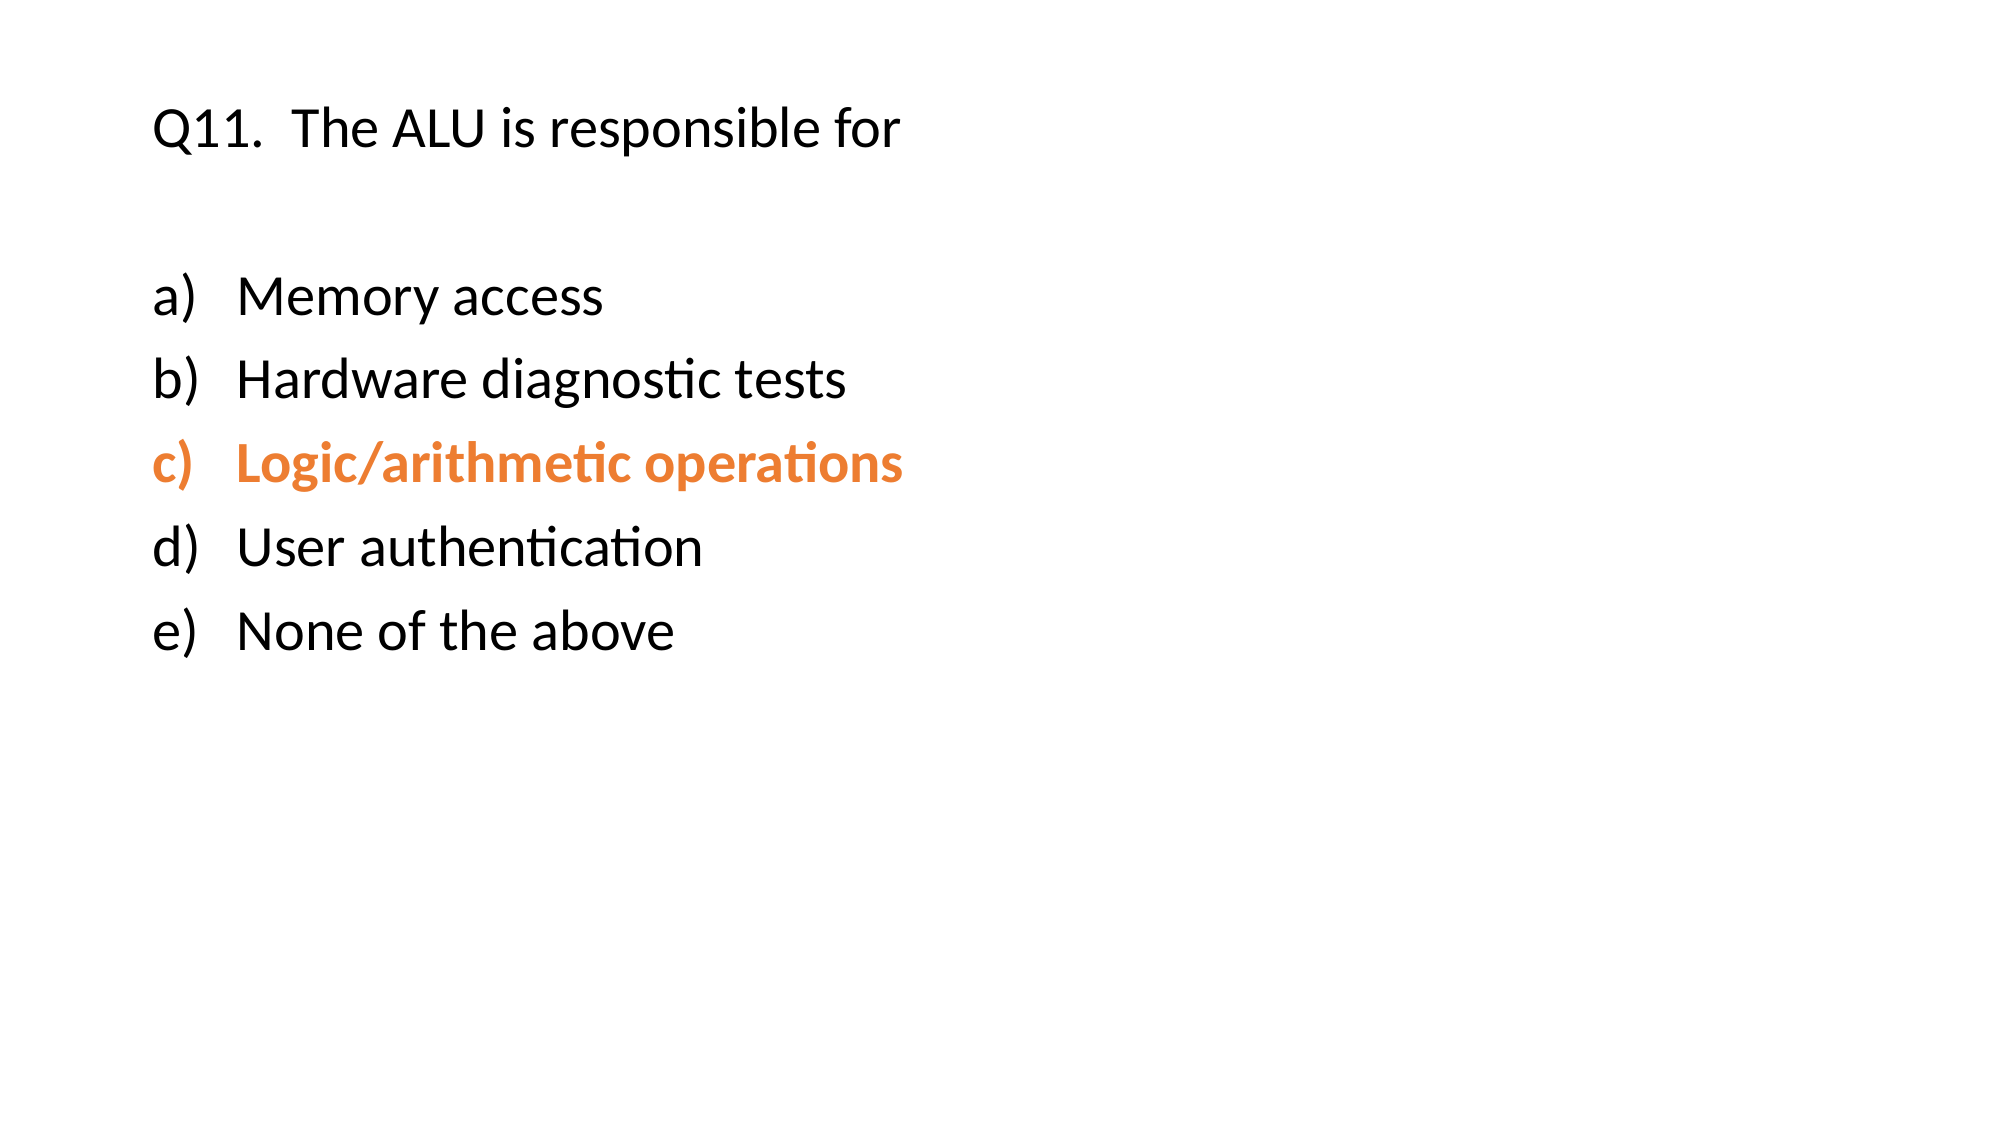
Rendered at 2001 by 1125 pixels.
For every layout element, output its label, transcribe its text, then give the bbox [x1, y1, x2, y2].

list Q11. The ALU is responsible for Memory access Hardware diagnostic tests Logic/arithmetic operations User authentication None of the above [137, 89, 1863, 1014]
